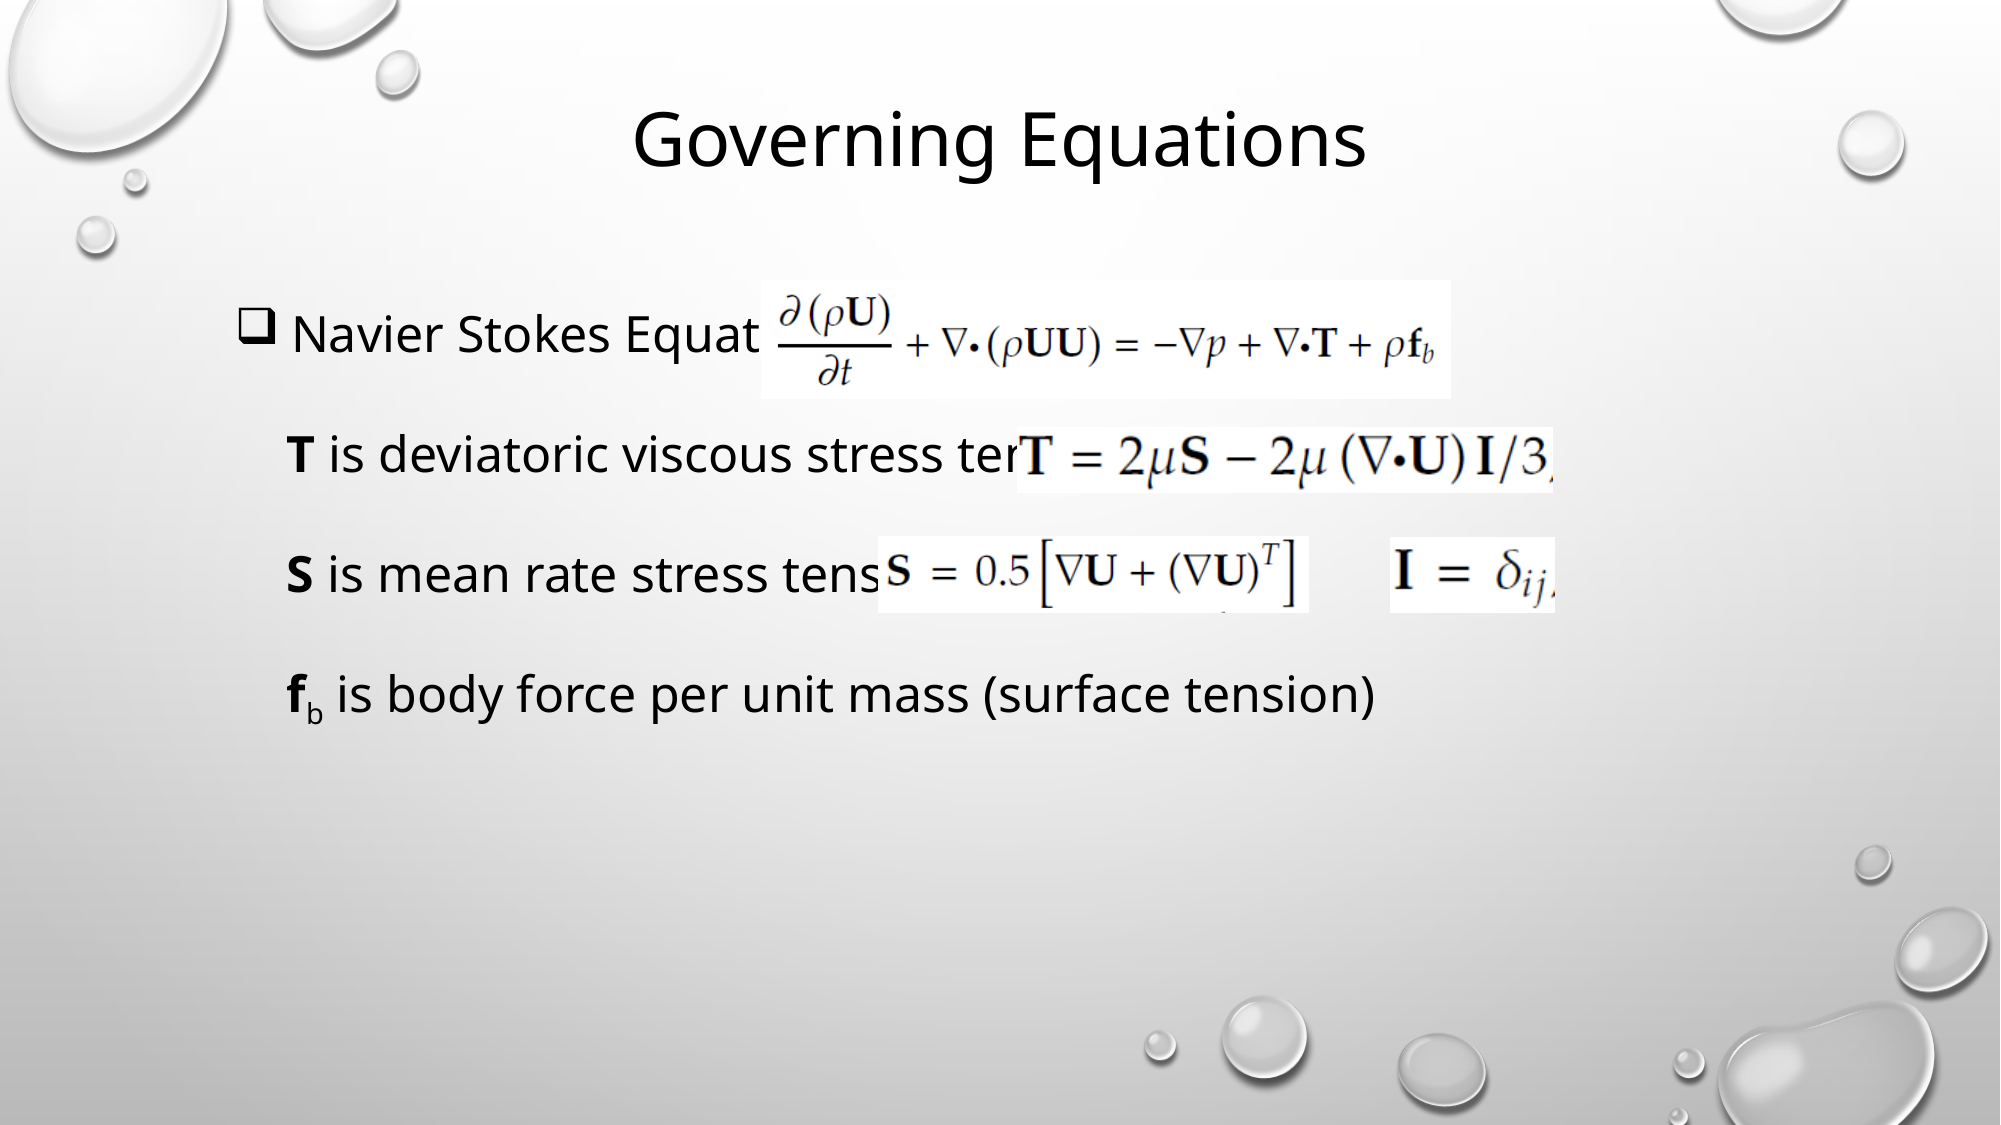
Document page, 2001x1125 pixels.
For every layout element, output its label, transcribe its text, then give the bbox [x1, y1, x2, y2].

title Governing Equations [149, 10, 1851, 273]
list [912, 995, 2000, 1125]
text_box Navier Stokes Equation: T is deviatoric viscous stress tensor: S is mean rate stress tensor: fb is body force per unit mass (surface tension) [219, 294, 1785, 858]
picture [0, 0, 2000, 1125]
